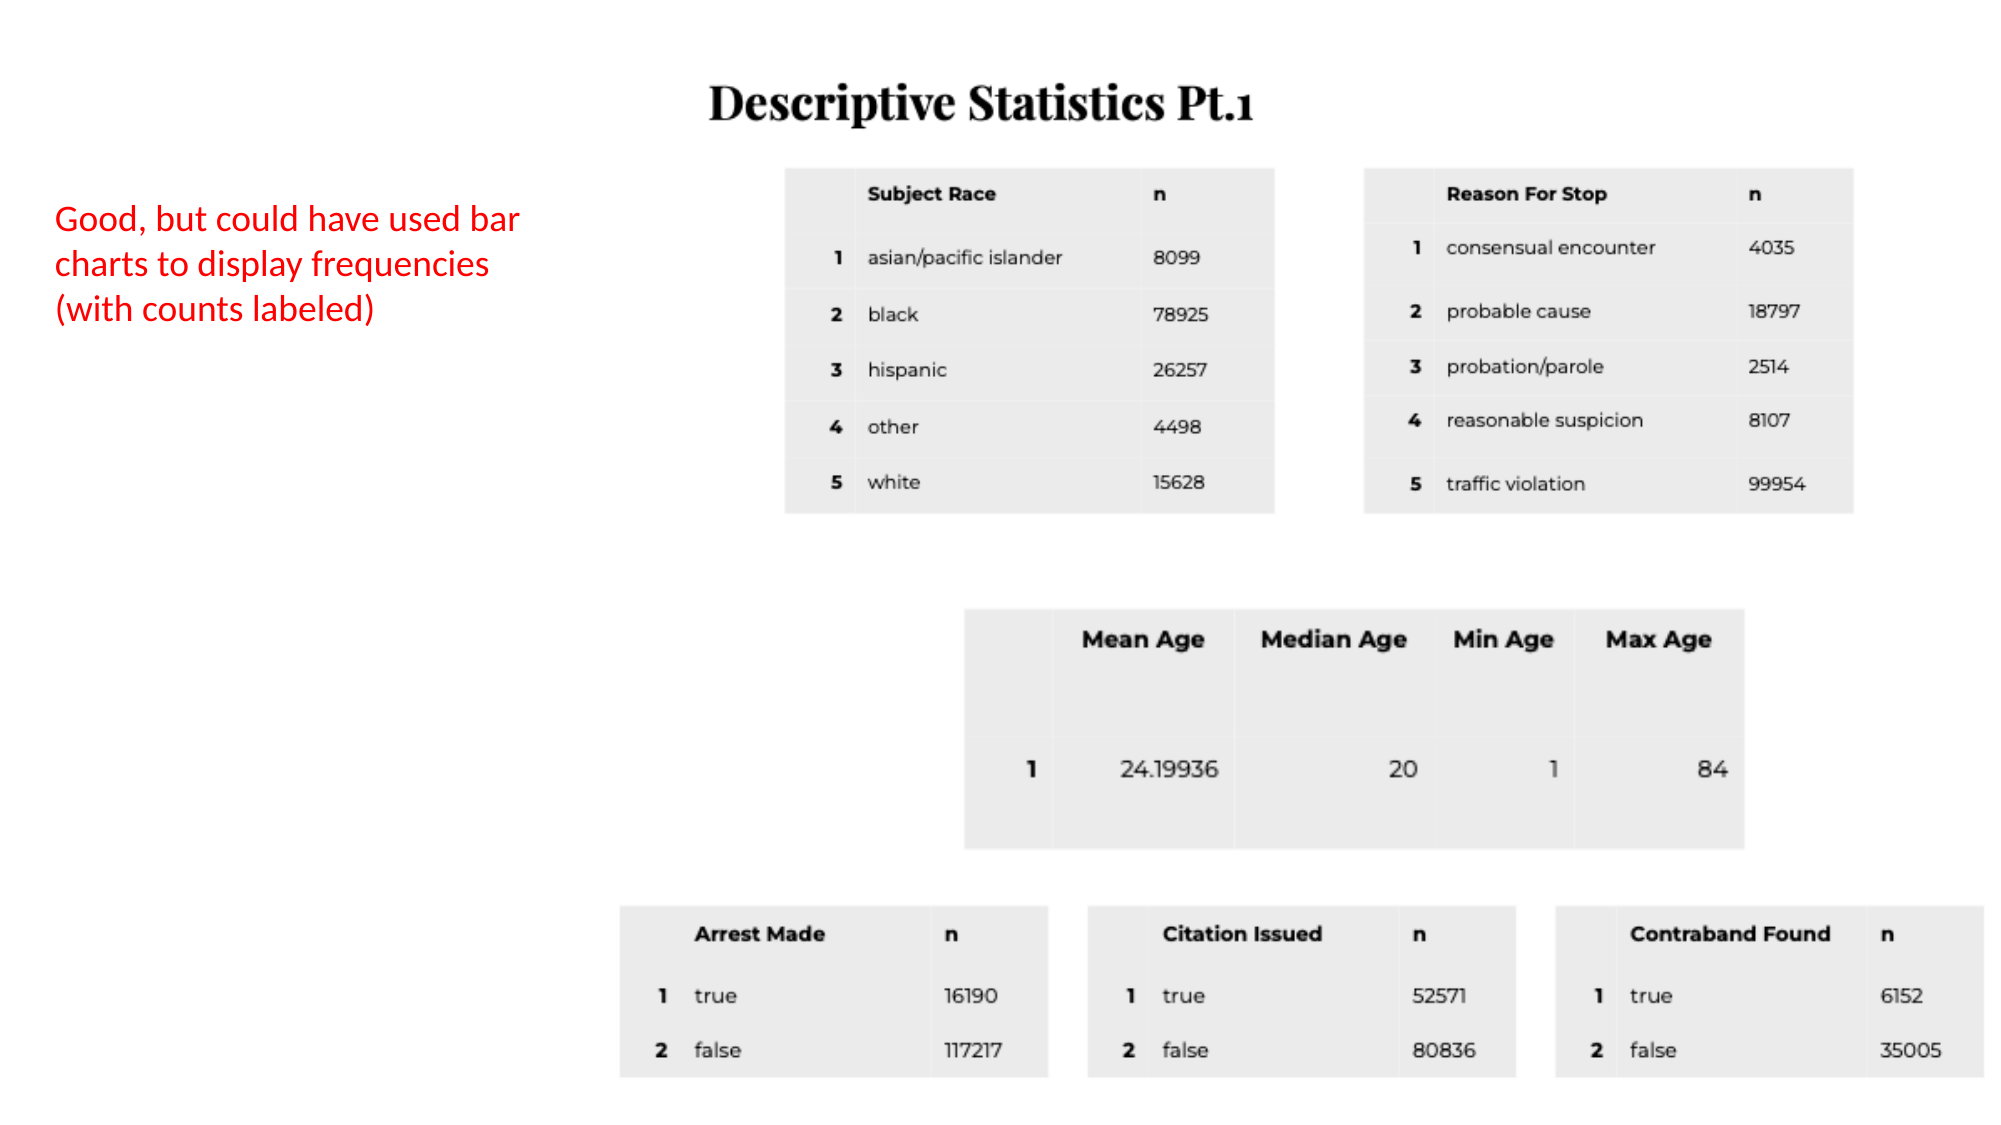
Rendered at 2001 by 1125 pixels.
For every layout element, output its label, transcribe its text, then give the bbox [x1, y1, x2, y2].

picture [592, 55, 2000, 1125]
text_box Good, but could have used bar charts to display frequencies (with counts labeled) [40, 186, 547, 337]
